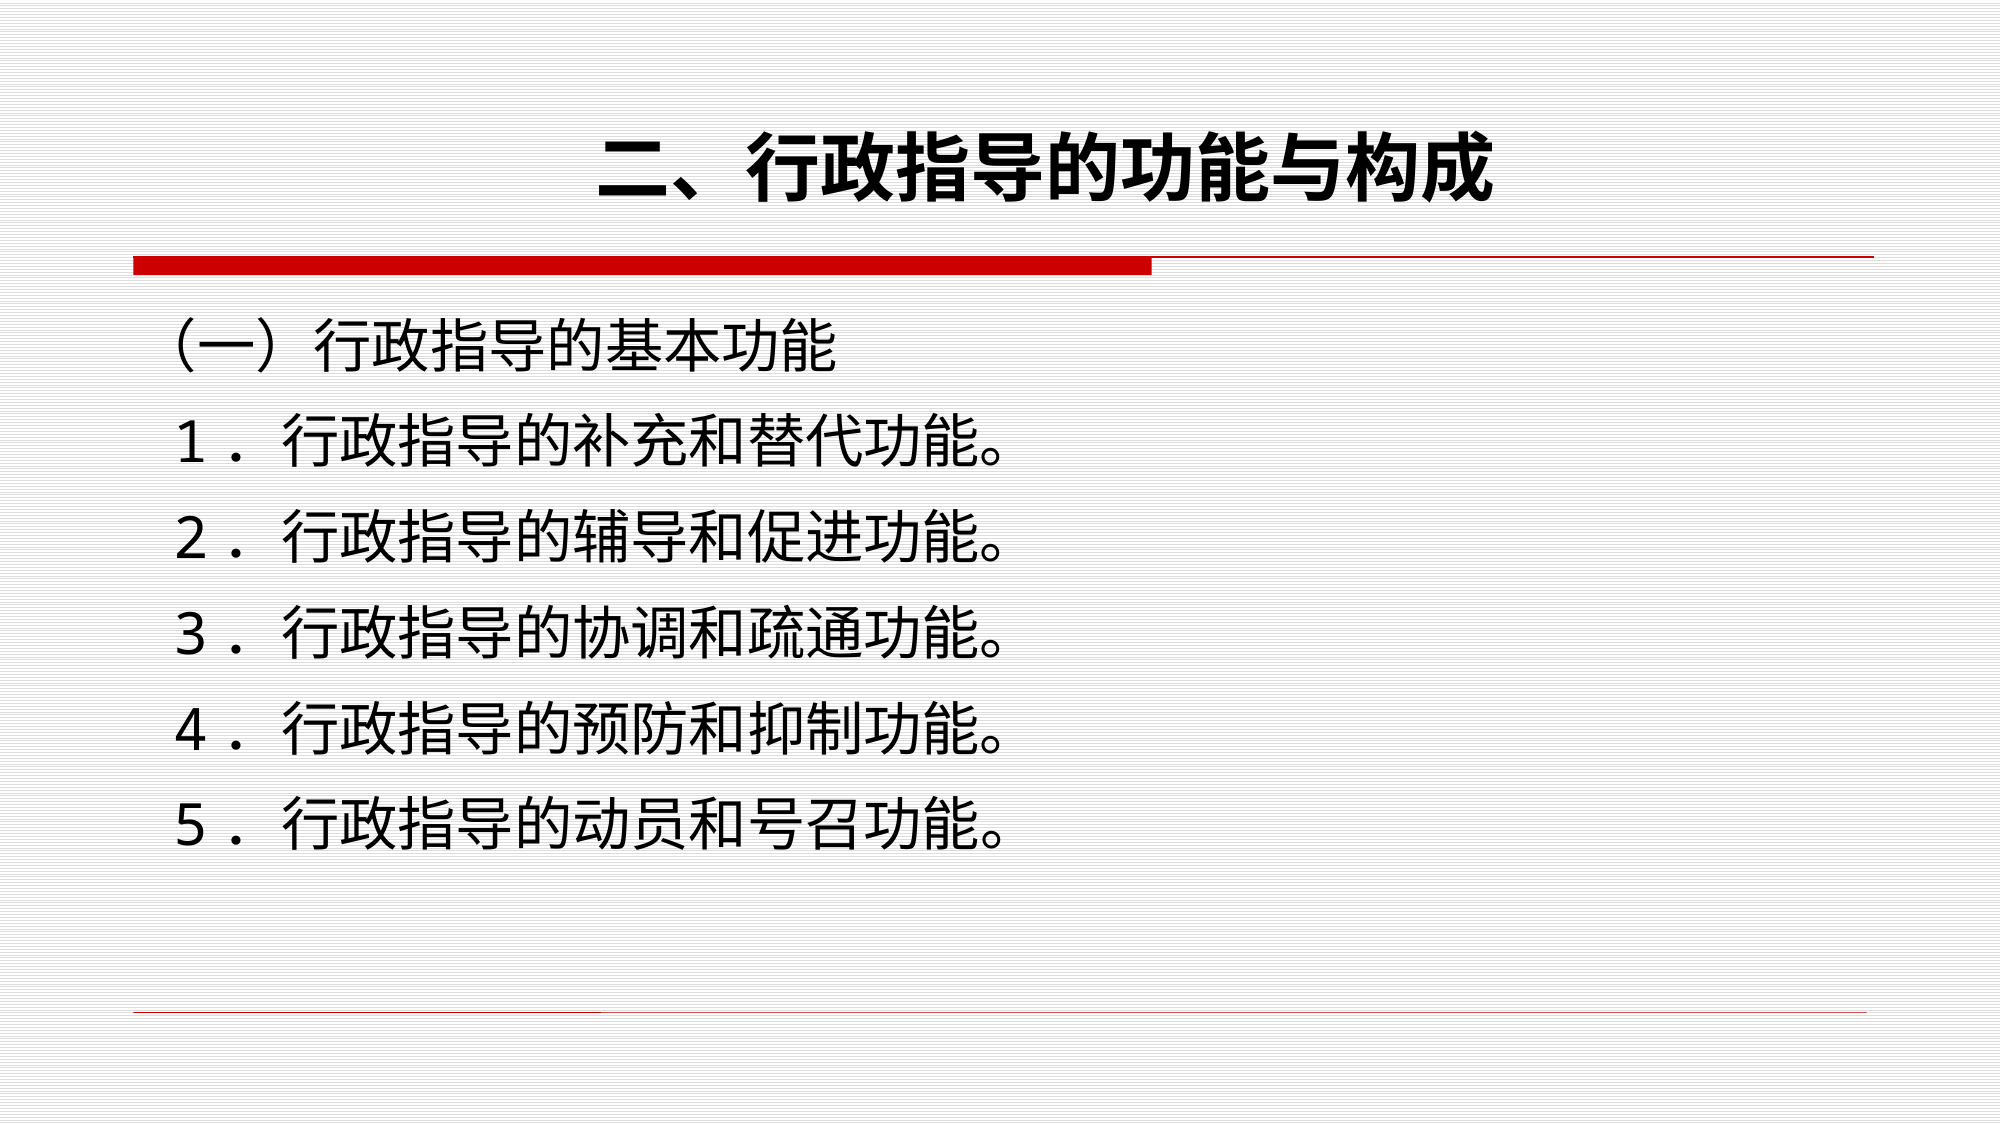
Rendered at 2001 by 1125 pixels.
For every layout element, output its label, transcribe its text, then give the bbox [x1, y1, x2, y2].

text_box 二、行政指导的功能与构成 [580, 113, 1511, 219]
list （一）行政指导的基本功能 1．行政指导的补充和替代功能。 2．行政指导的辅导和促进功能。 3．行政指导的协调和疏通功能。 4．行政指导的预防和抑制功能。 5．行政指导的动员和号召功能。 [123, 287, 1875, 988]
